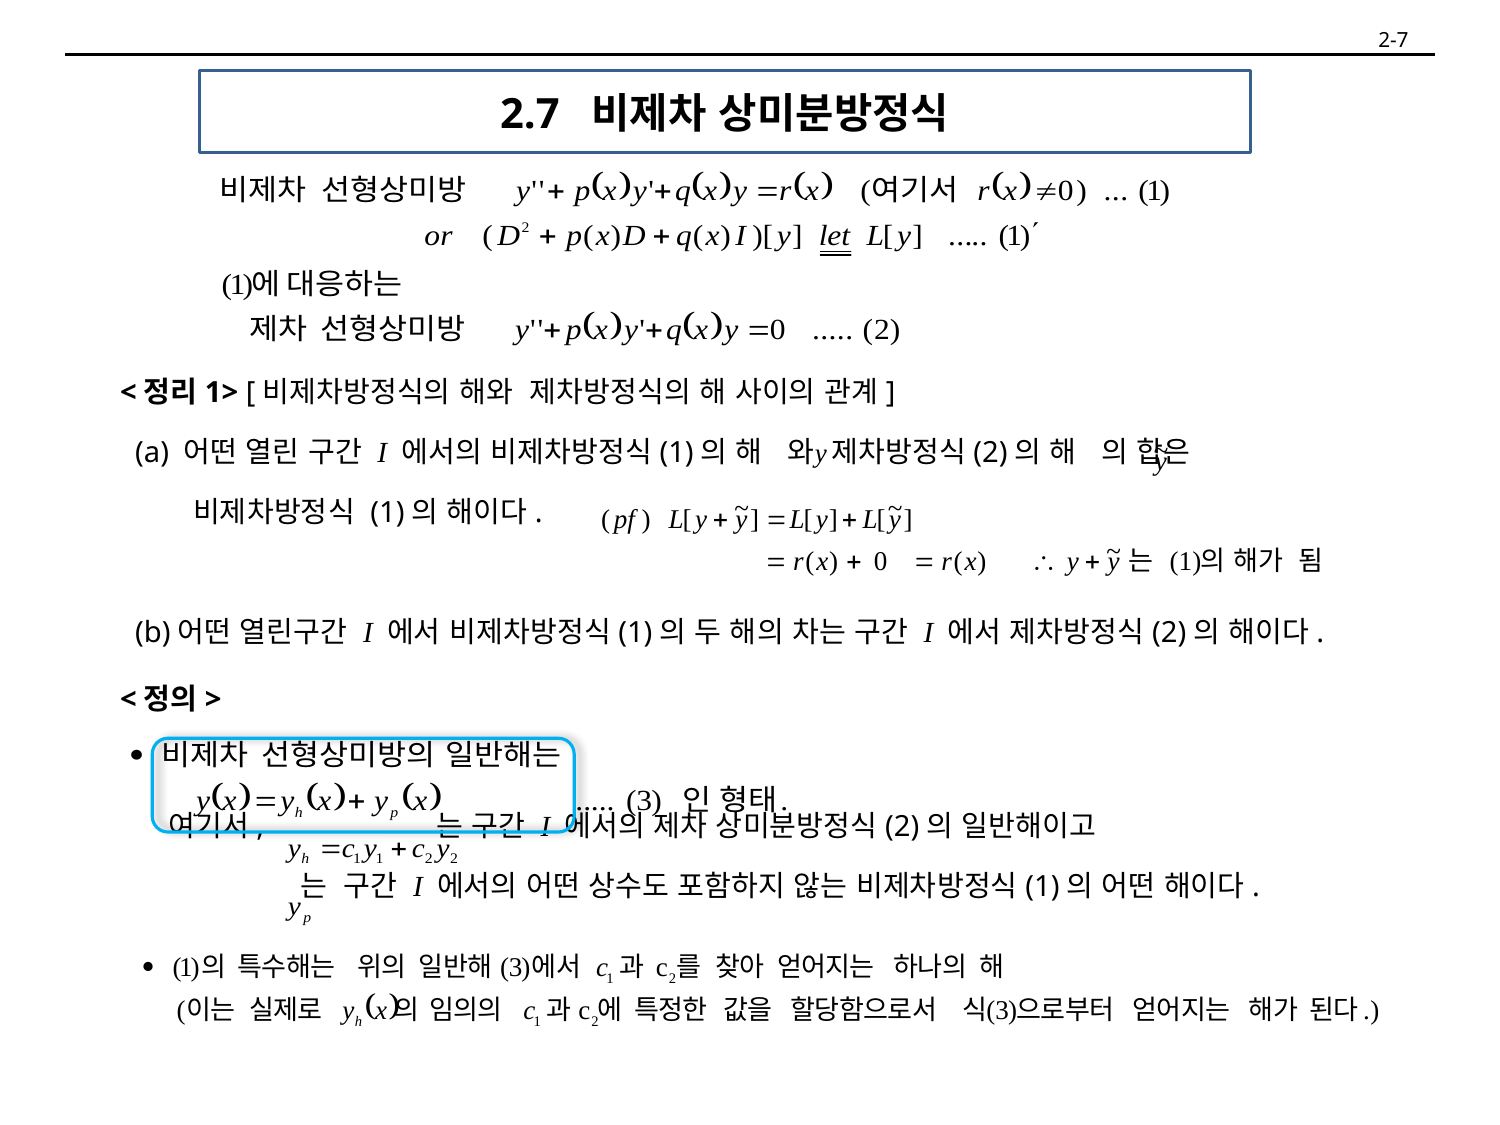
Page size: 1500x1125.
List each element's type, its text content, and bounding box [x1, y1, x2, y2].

title 2.7 비제차 상미분방정식 [199, 70, 1251, 153]
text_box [808, 445, 832, 473]
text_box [105, 170, 1407, 1125]
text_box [140, 948, 1383, 1033]
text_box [597, 503, 1325, 584]
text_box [1148, 445, 1174, 481]
text_box 2-7 [1163, 19, 1424, 59]
